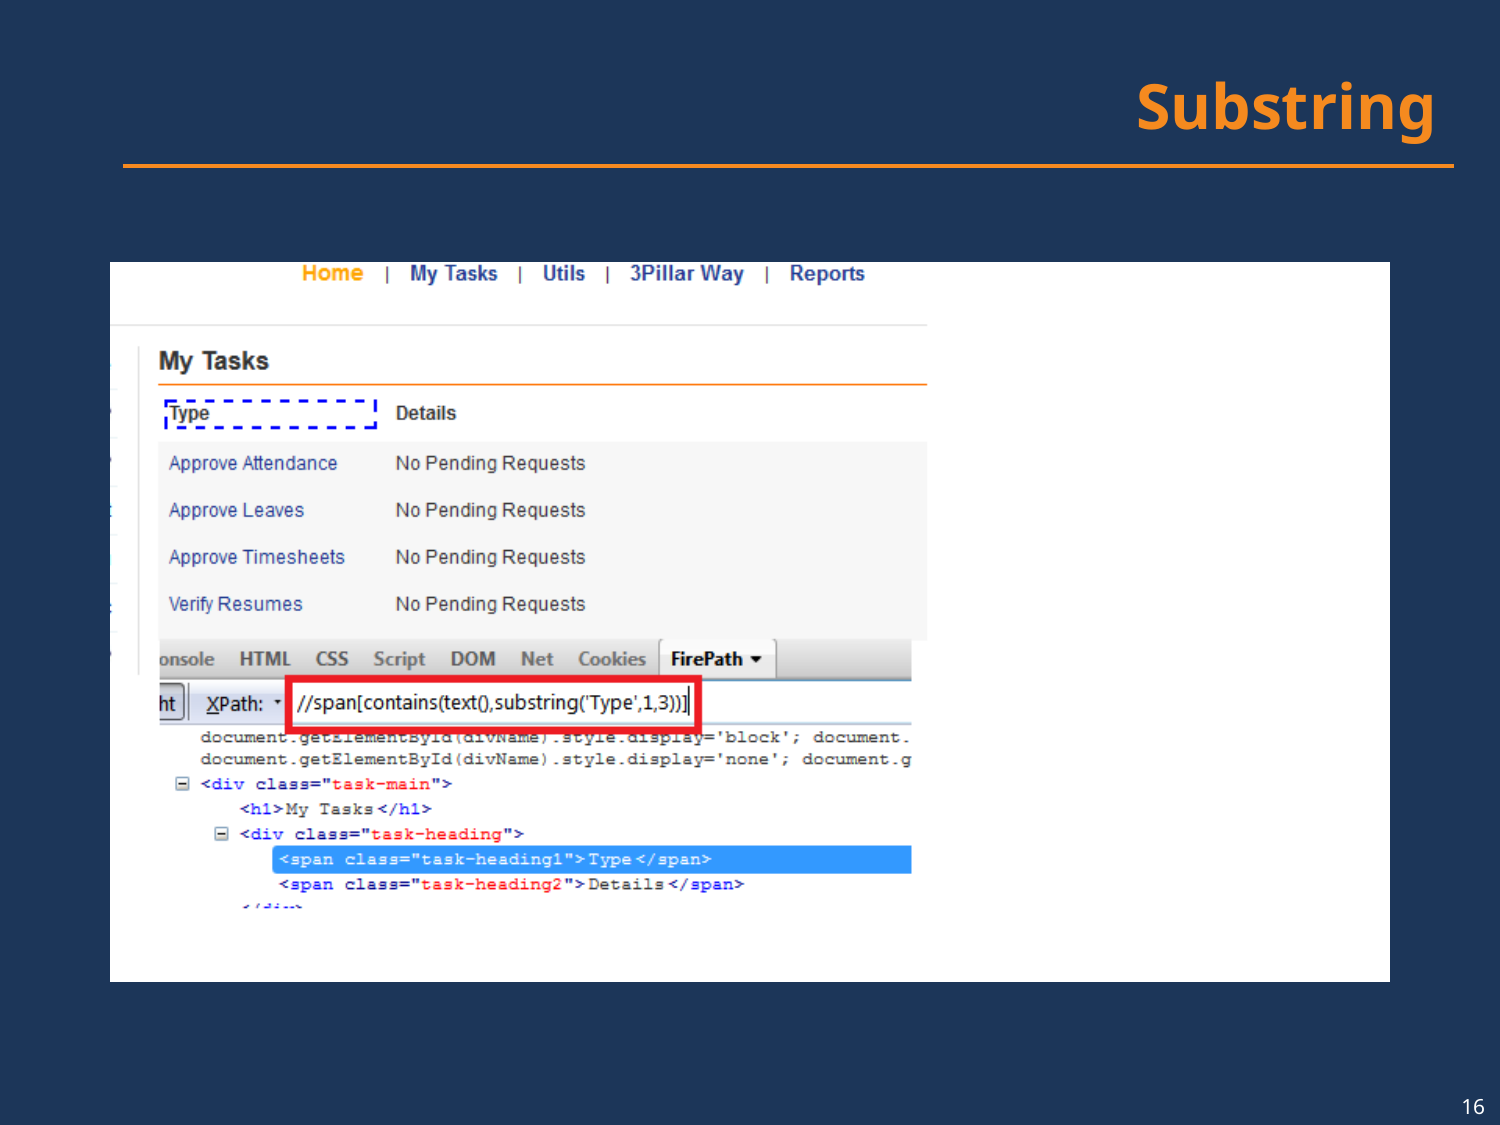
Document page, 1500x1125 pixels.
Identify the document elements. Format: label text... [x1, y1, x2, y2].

picture [109, 262, 1391, 982]
title Substring [87, 67, 1438, 148]
